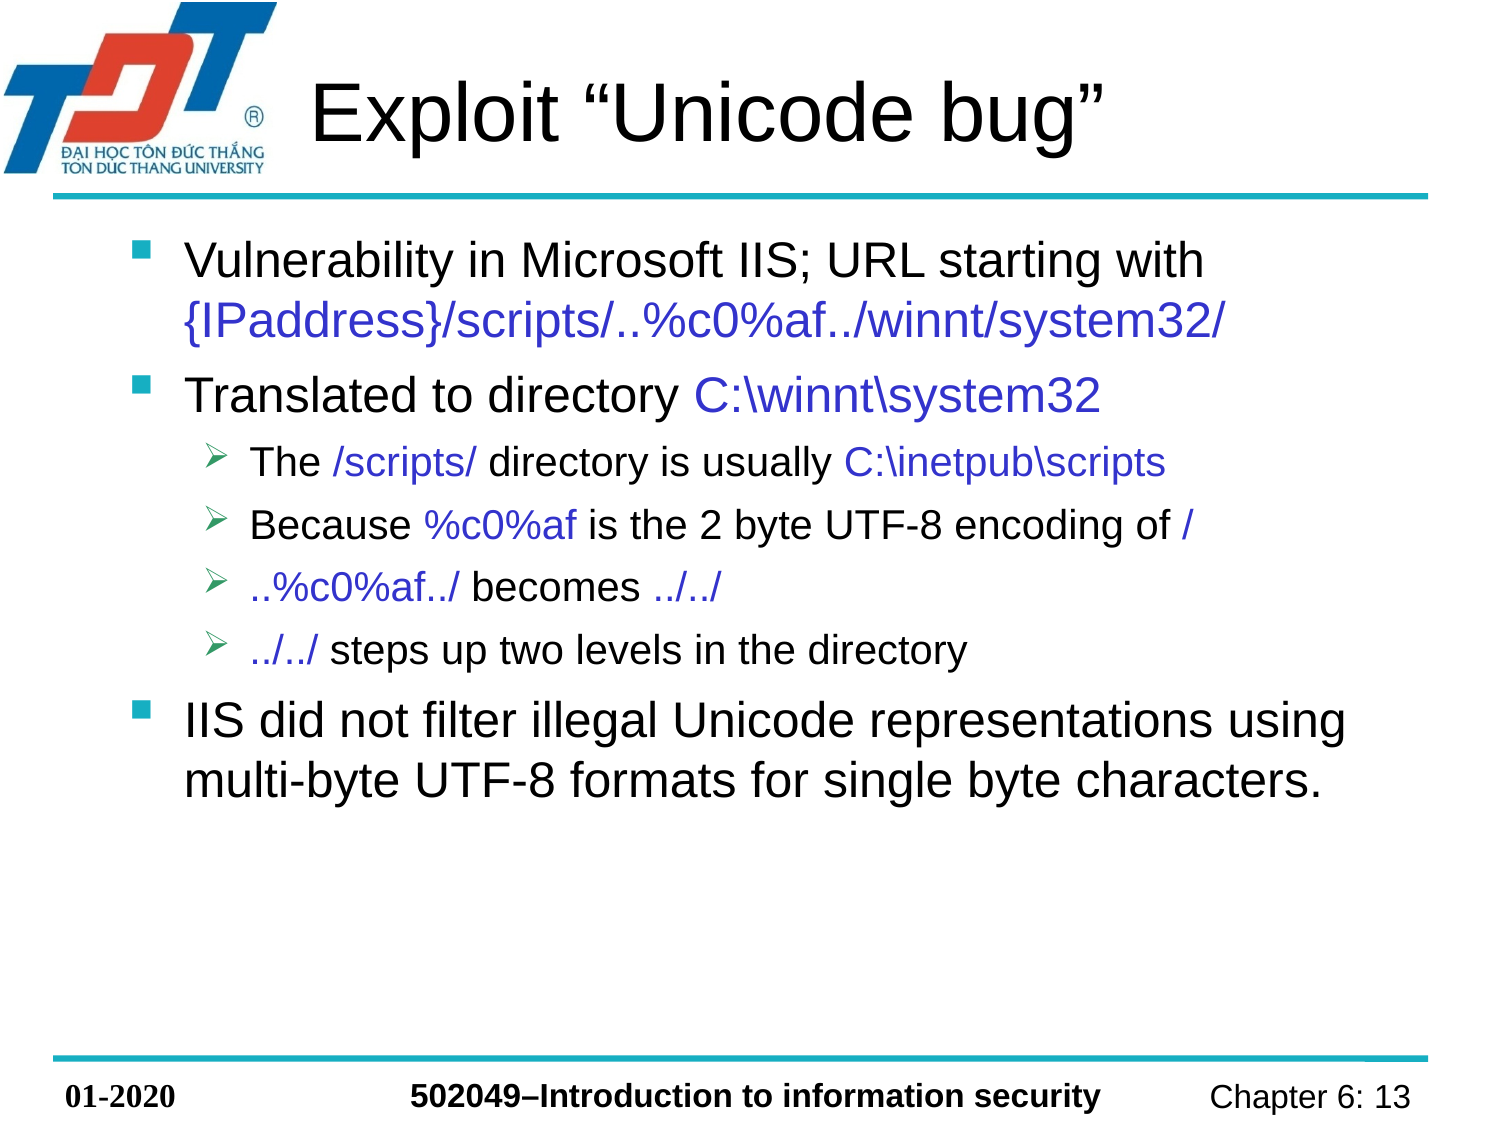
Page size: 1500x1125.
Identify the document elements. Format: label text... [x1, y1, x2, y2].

list Vulnerability in Microsoft IIS; URL starting with {IPaddress}/scripts/..%c0%af../winnt/system32/ Translated to directory C:\winnt\system32 The /scripts/ directory is usually C:\inetpub\scripts Because %c0%af is the 2 byte UTF-8 encoding of / ..%c0%af../ becomes ../../ ../../ steps up two levels in the directory IIS did not filter illegal Unicode representations using multi-byte UTF-8 formats for single byte characters. [112, 220, 1388, 1003]
title Exploit “Unicode bug” [295, 42, 1500, 173]
picture [3, 2, 277, 174]
